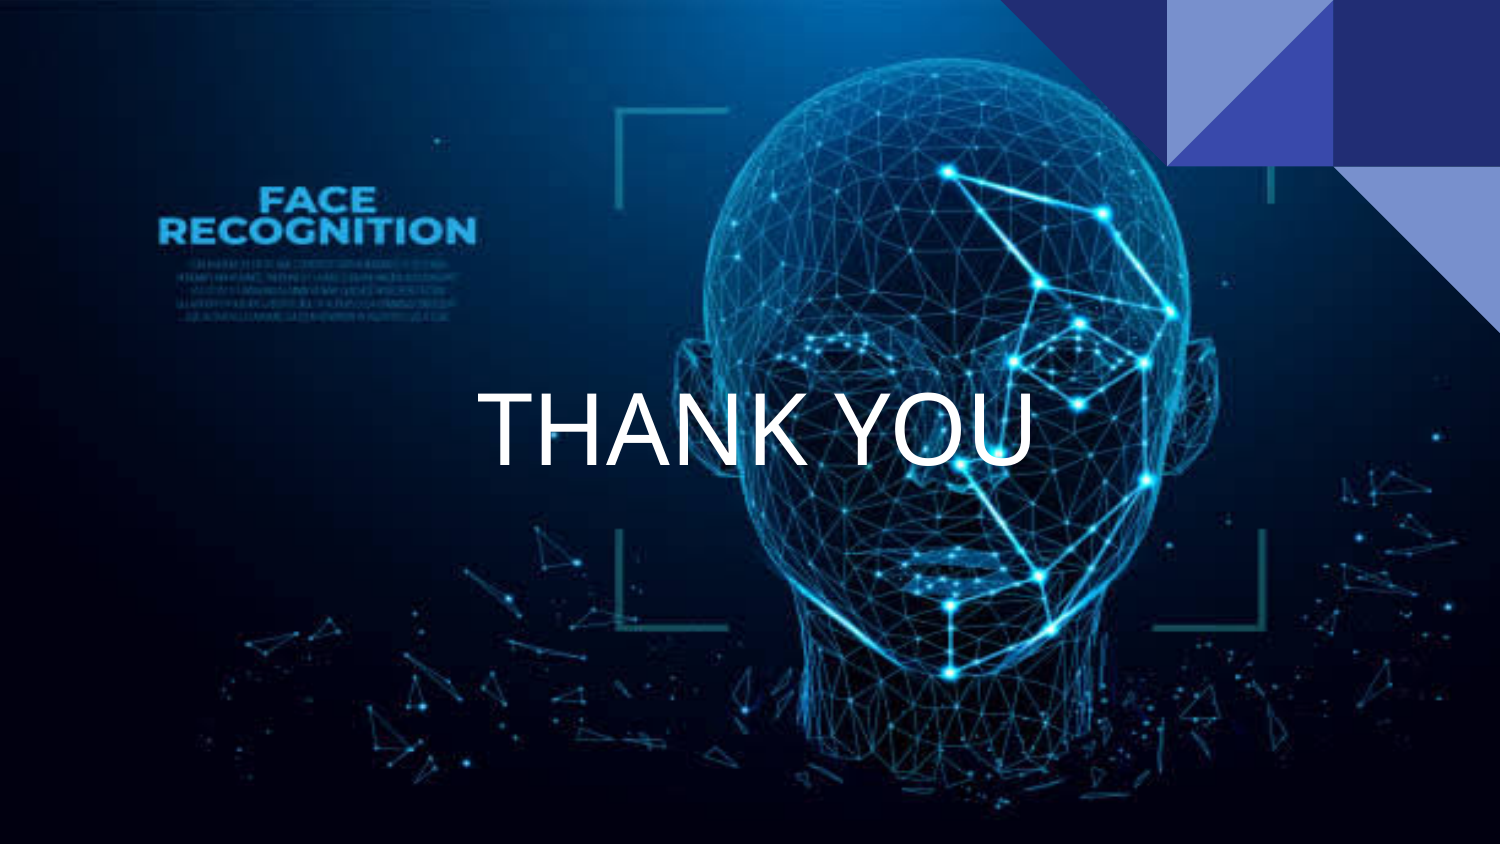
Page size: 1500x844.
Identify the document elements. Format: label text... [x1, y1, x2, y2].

title THANK YOU [98, 283, 1447, 567]
picture [0, 0, 1500, 844]
